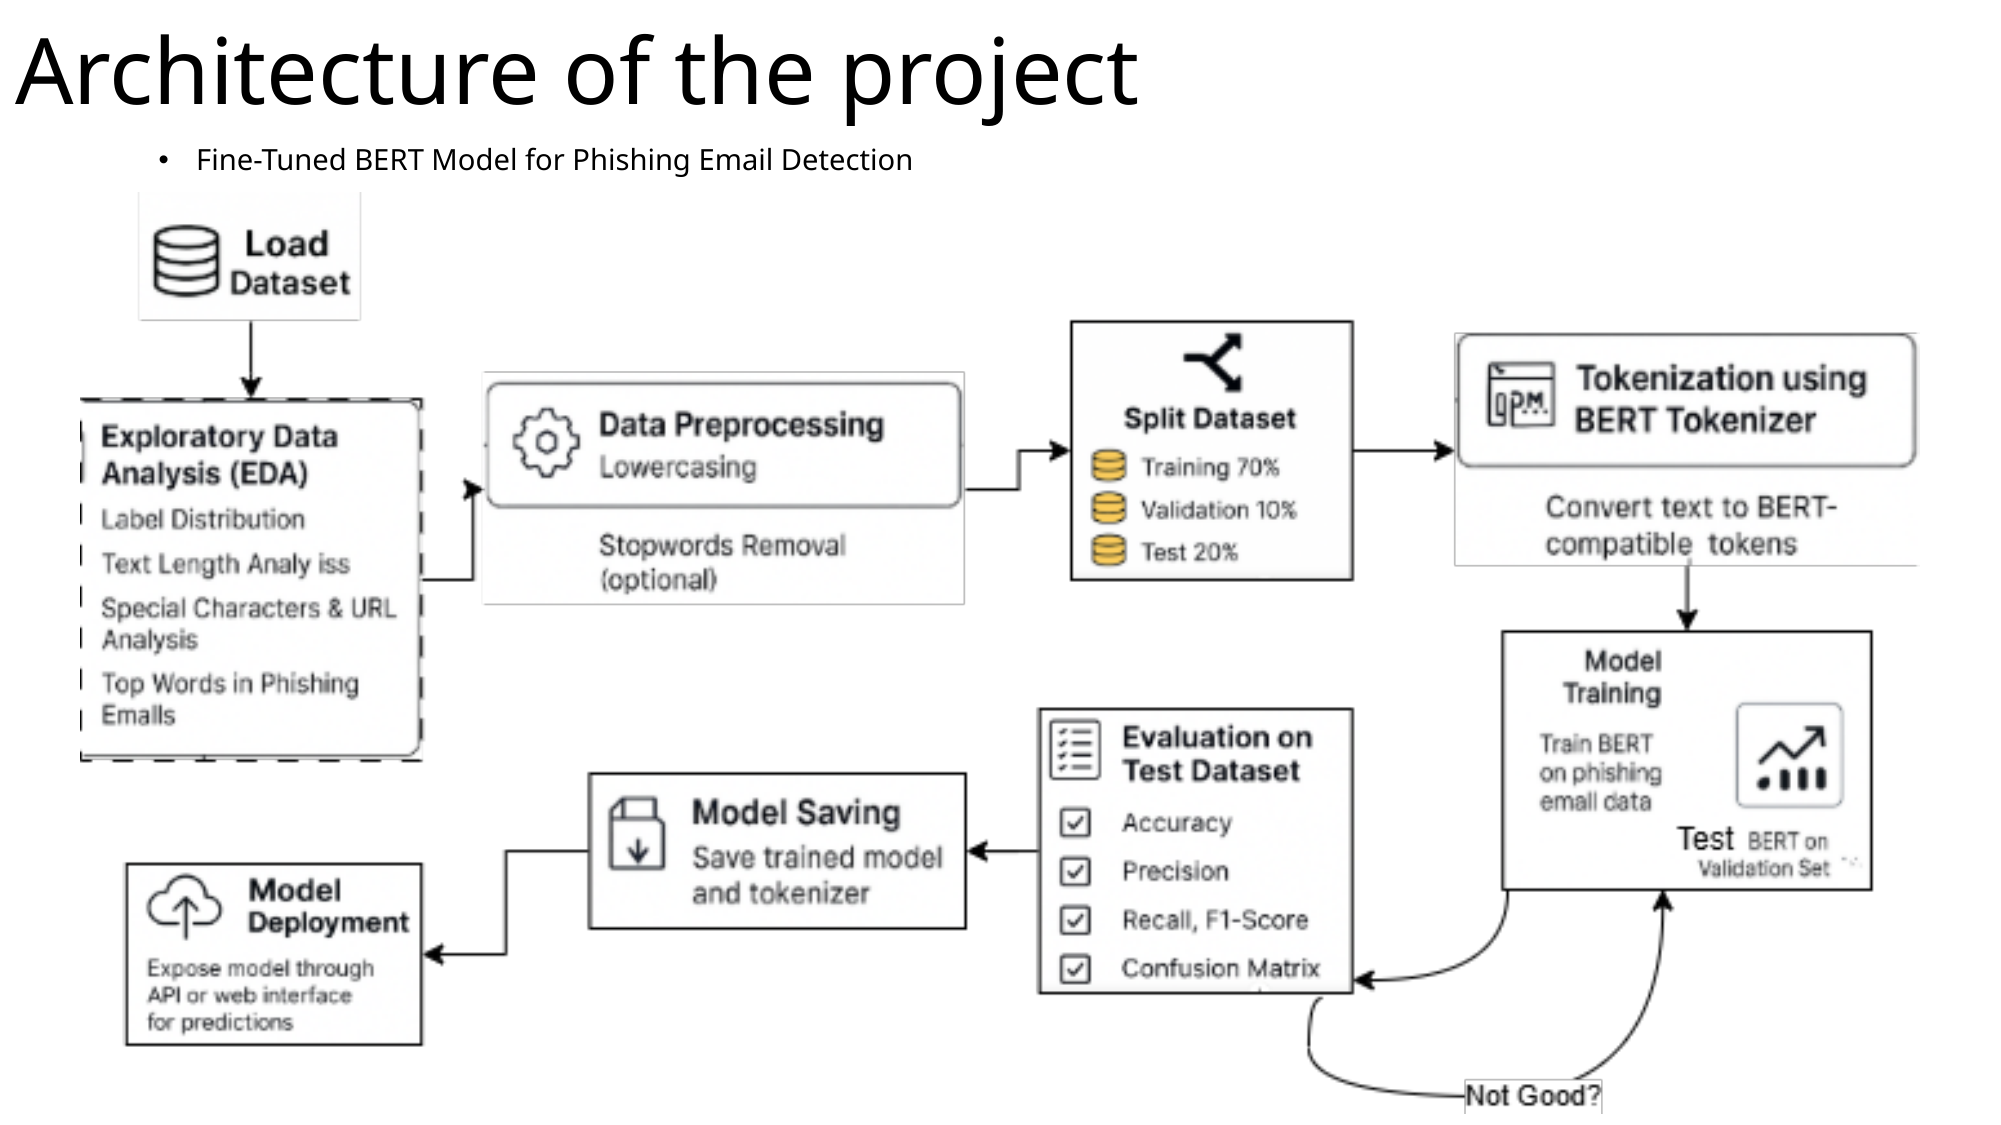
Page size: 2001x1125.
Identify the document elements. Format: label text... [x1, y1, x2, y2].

list Fine-Tuned BERT Model for Phishing Email Detection [143, 137, 1857, 191]
title Architecture of the project [0, 0, 1725, 150]
picture [79, 191, 1921, 1114]
